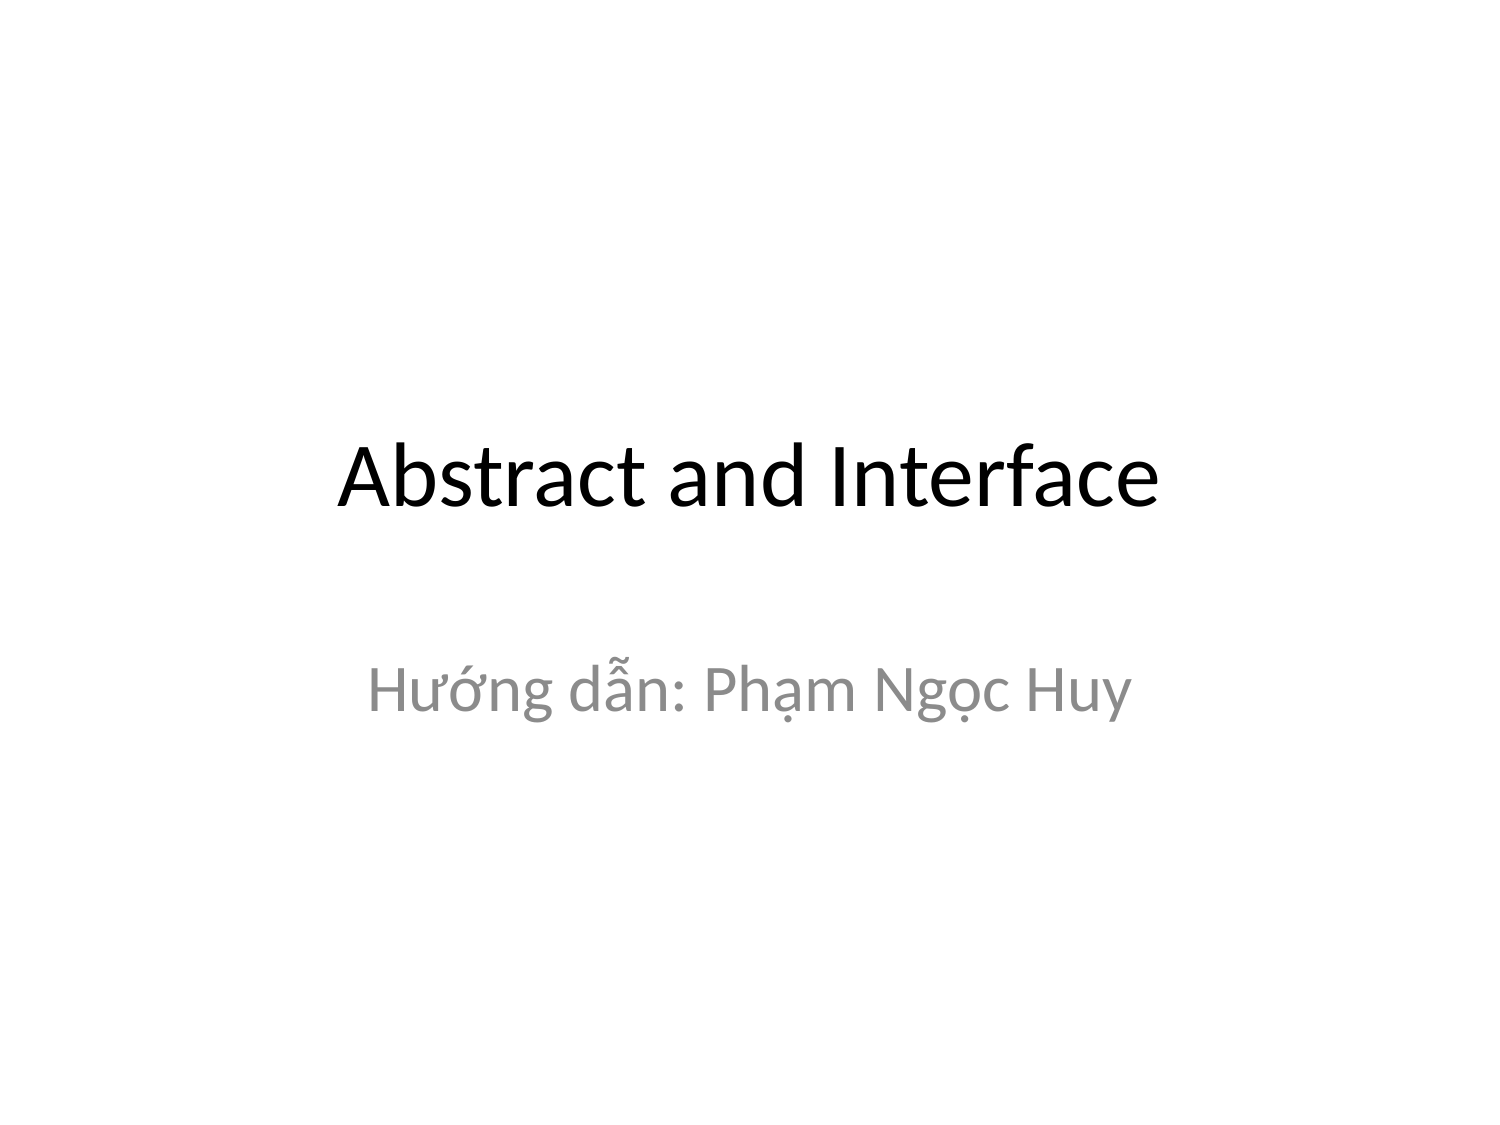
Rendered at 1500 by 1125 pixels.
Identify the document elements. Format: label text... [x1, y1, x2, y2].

title Abstract and Interface [112, 349, 1388, 591]
subtitle Hướng dẫn: Phạm Ngọc Huy [225, 637, 1275, 925]
